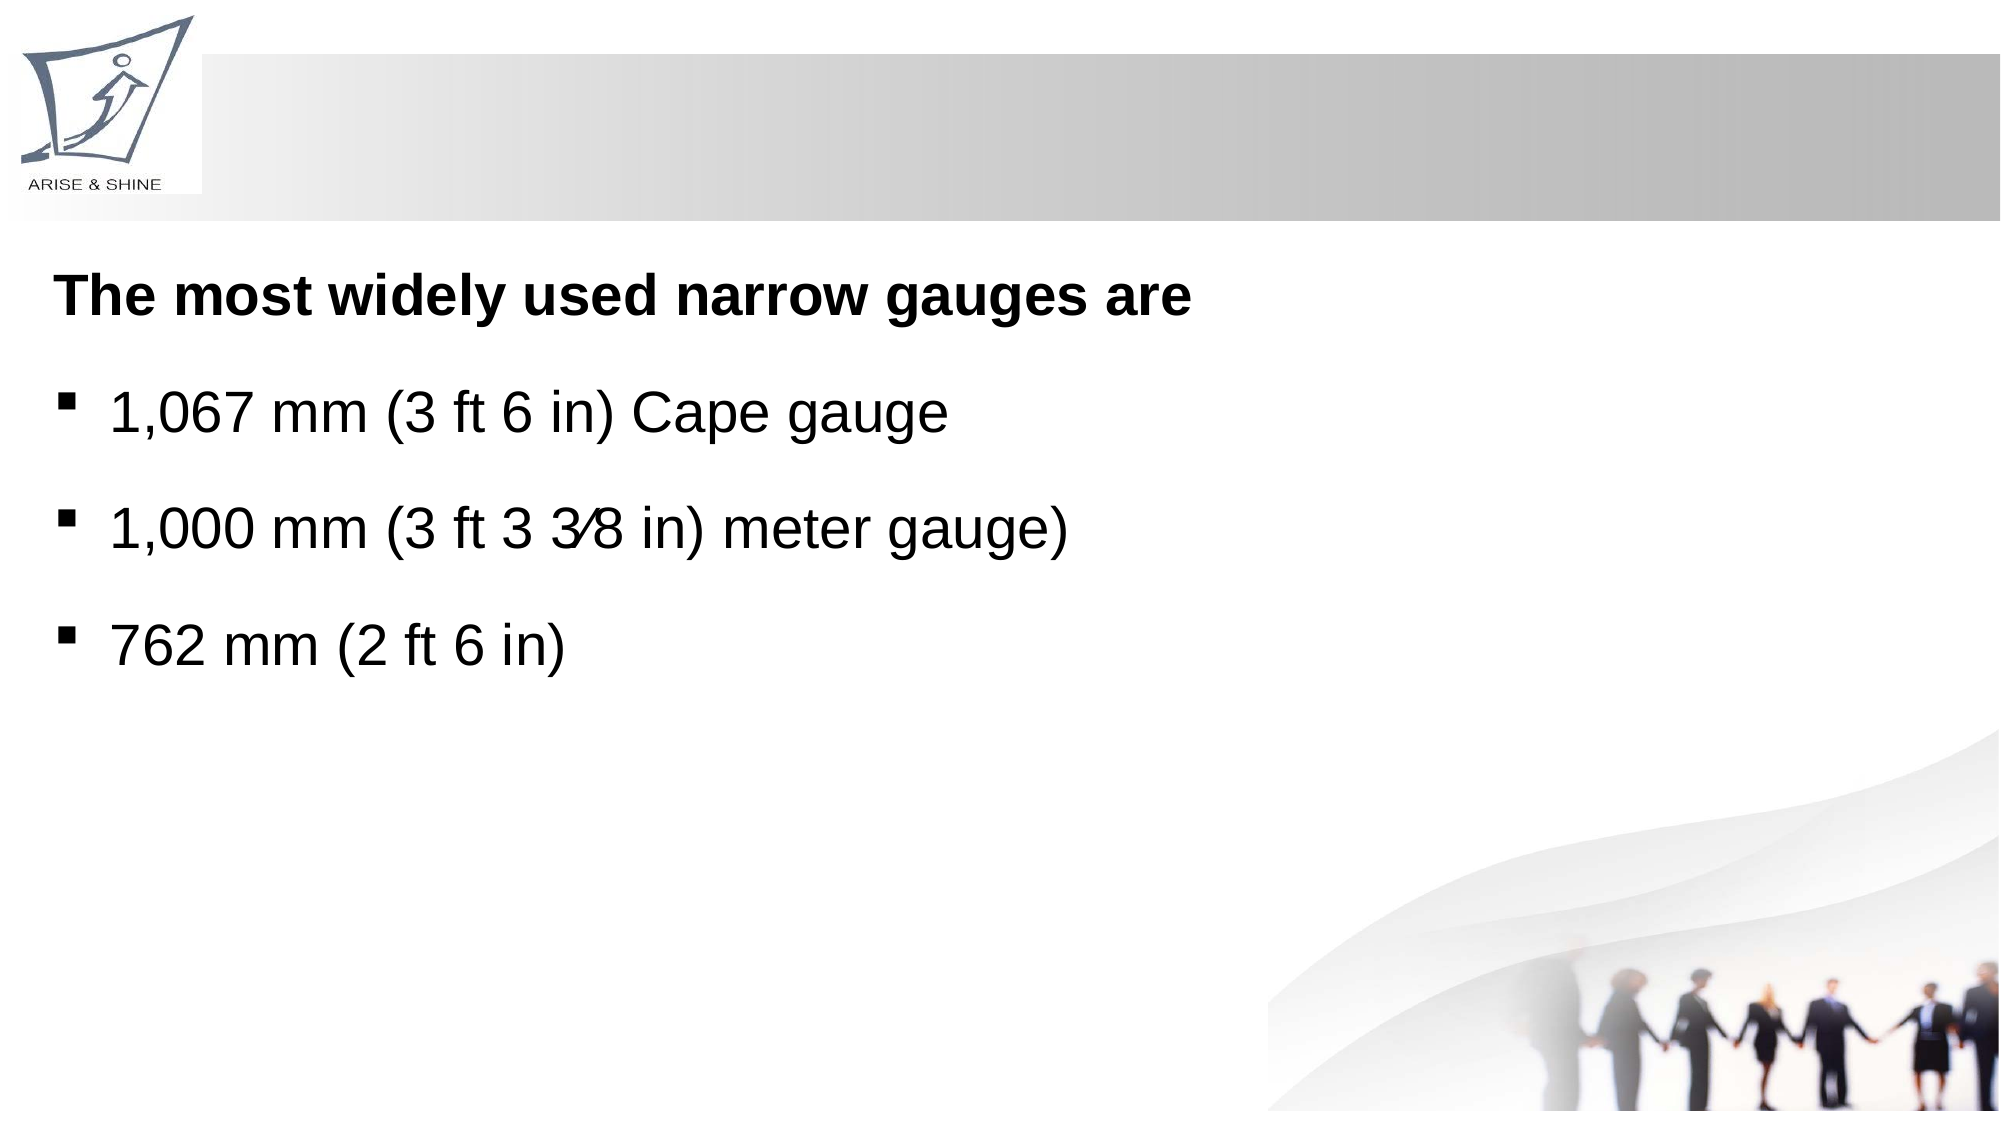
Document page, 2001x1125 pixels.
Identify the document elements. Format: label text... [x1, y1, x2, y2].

picture [21, 15, 202, 194]
picture [1268, 728, 1999, 1111]
list The most widely used narrow gauges are 1,067 mm (3 ft 6 in) Cape gauge 1,000 mm (3 ft 3 3⁄8 in) meter gauge) 762 mm (2 ft 6 in) [38, 249, 1975, 613]
